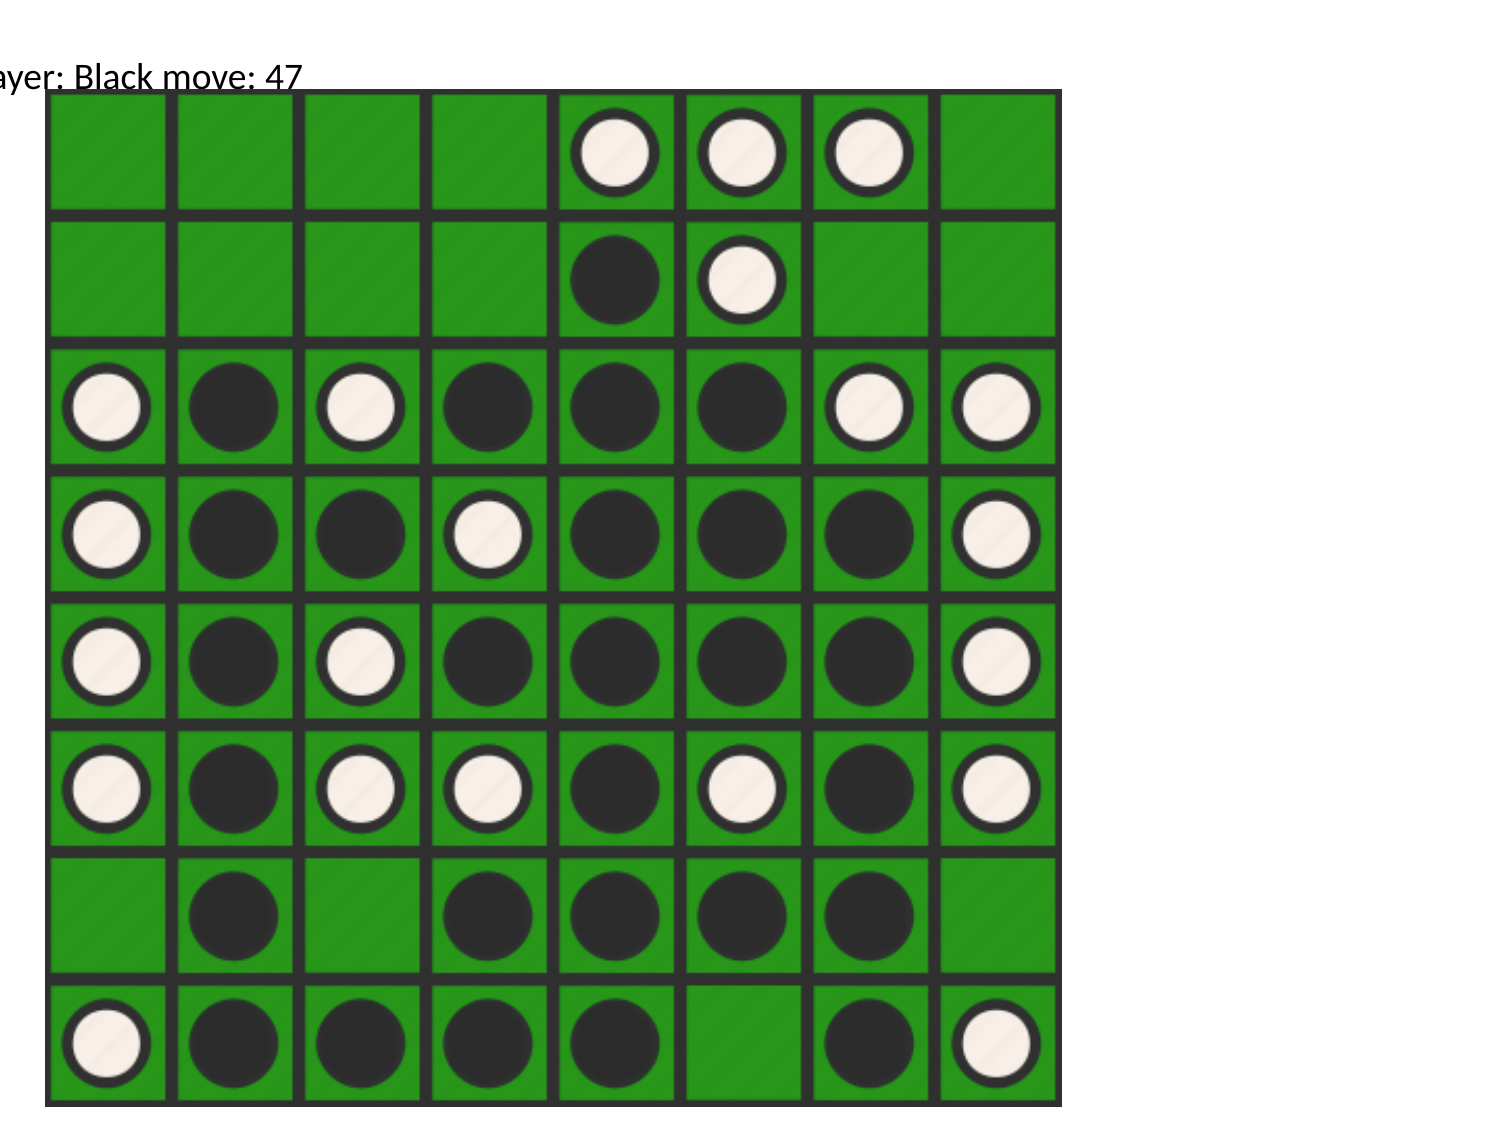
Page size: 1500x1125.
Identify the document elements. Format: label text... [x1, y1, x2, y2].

text_box turn: 45 player: Black move: 47 [0, 44, 319, 105]
picture [44, 89, 1062, 1107]
